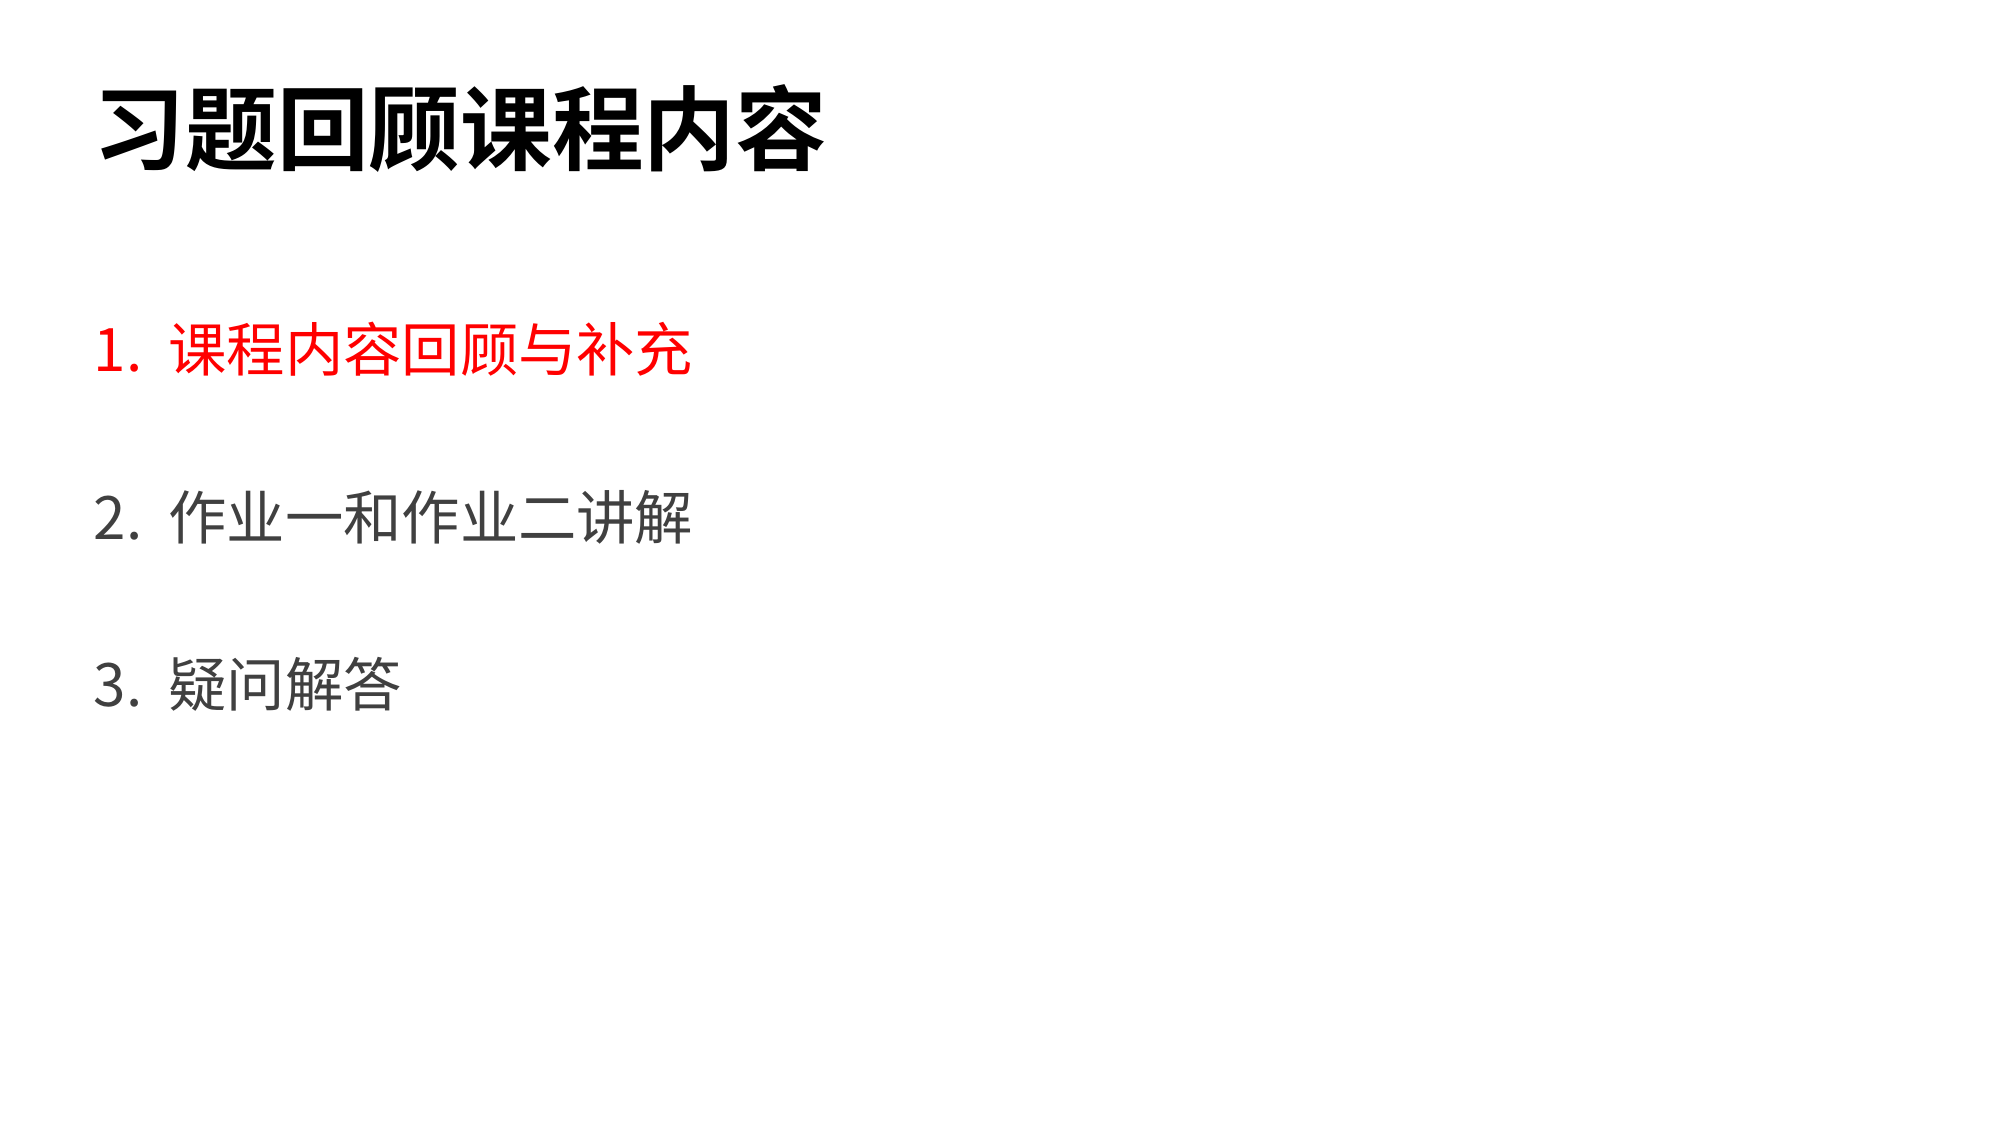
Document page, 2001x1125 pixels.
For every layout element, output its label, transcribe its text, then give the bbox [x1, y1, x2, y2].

title 习题回顾课程内容 [78, 25, 1804, 242]
list 课程内容回顾与补充 作业一和作业二讲解 疑问解答 [78, 242, 1804, 957]
